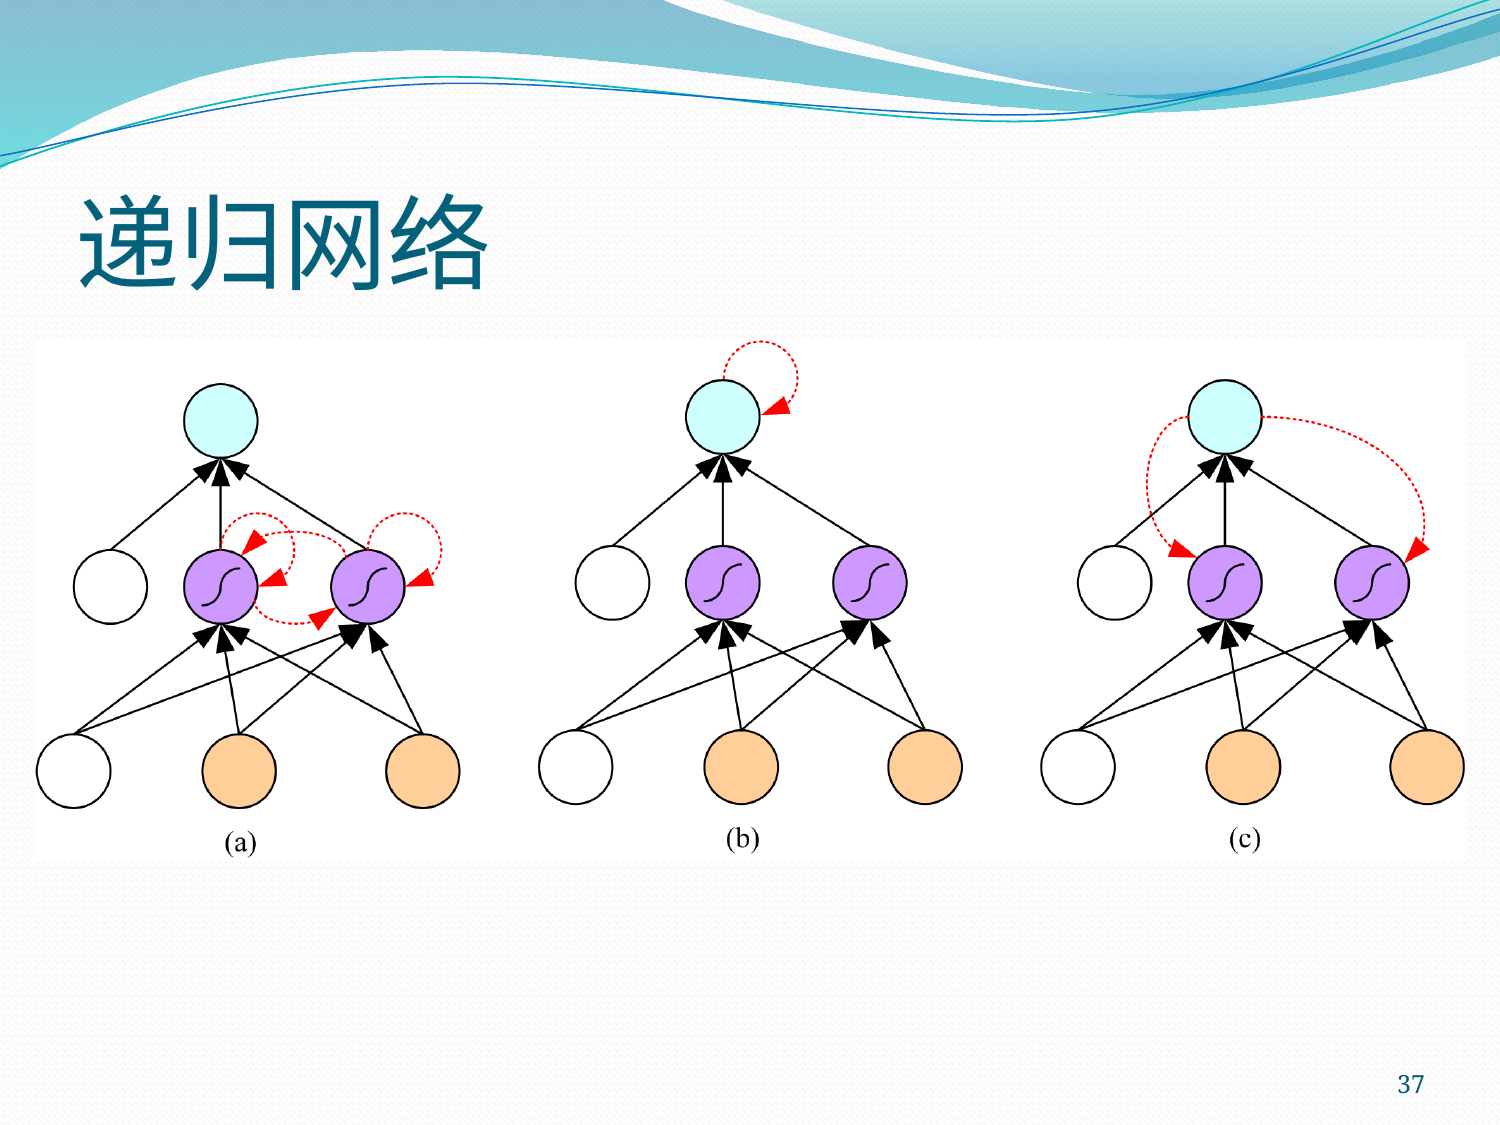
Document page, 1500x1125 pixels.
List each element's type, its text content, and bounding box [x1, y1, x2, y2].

slide_number 37 [1299, 1042, 1425, 1103]
picture [34, 339, 1465, 861]
title 递归网络 [75, 115, 1438, 303]
